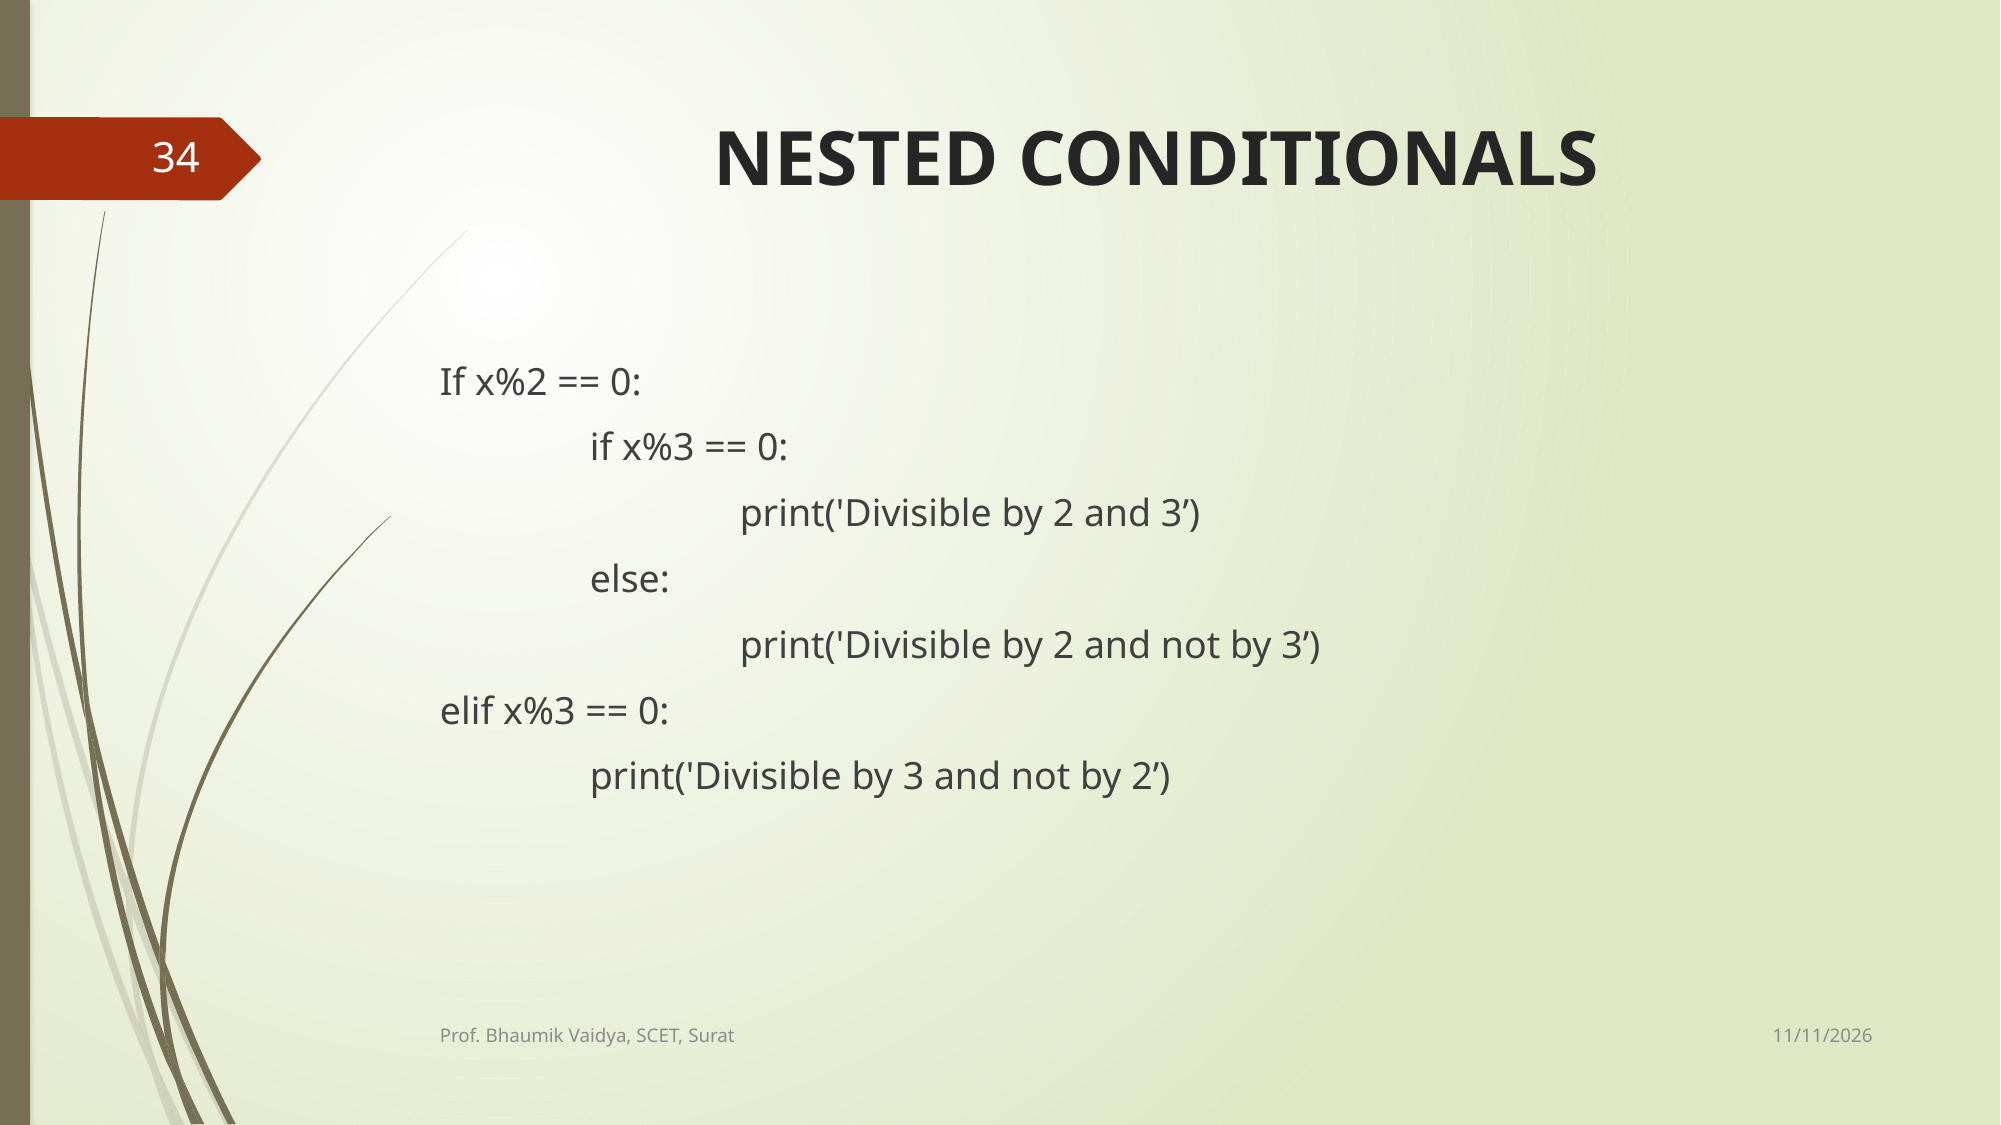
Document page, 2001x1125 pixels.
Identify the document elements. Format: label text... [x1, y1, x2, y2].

slide_number 34 [87, 129, 216, 190]
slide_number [1699, 1005, 1888, 1067]
list If x%2 == 0: if x%3 == 0: print('Divisible by 2 and 3’) else: print('Divisible by 2 and not by 3’) elif x%3 == 0: print('Divisible by 3 and not by 2’) [424, 350, 1888, 970]
title NESTED CONDITIONALS [425, 102, 1888, 313]
footer Prof. Bhaumik Vaidya, SCET, Surat [424, 1006, 1675, 1067]
